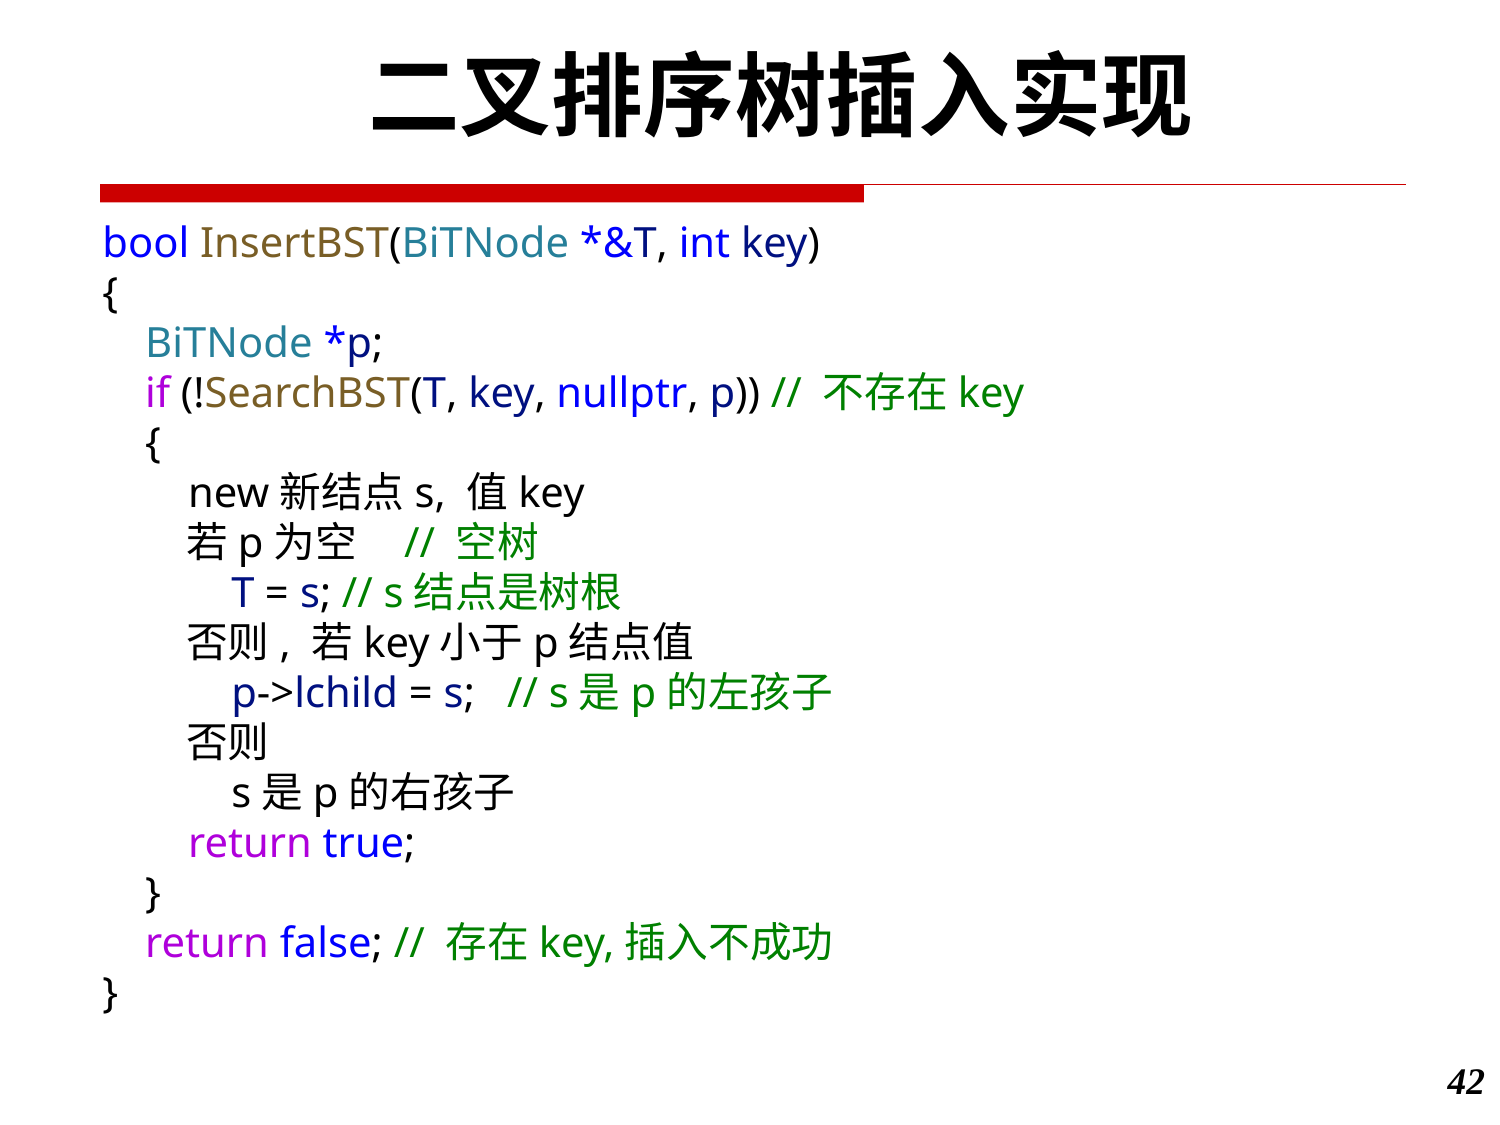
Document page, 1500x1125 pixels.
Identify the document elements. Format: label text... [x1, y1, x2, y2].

text_box bool InsertBST(BiTNode *&T, int key) { BiTNode *p; if (!SearchBST(T, key, nullptr, p)) // 不存在key { new新结点s, 值key 若p为空 // 空树 T = s; // s结点是树根 否则, 若key小于p结点值 p->lchild = s; // s是p的左孩子 否则 s是p的右孩子 return true; } return false; // 存在key,插入不成功 } [87, 208, 1424, 1024]
text_box 42 [1400, 1049, 1500, 1110]
text_box 二叉排序树插入实现 [87, 30, 1475, 156]
